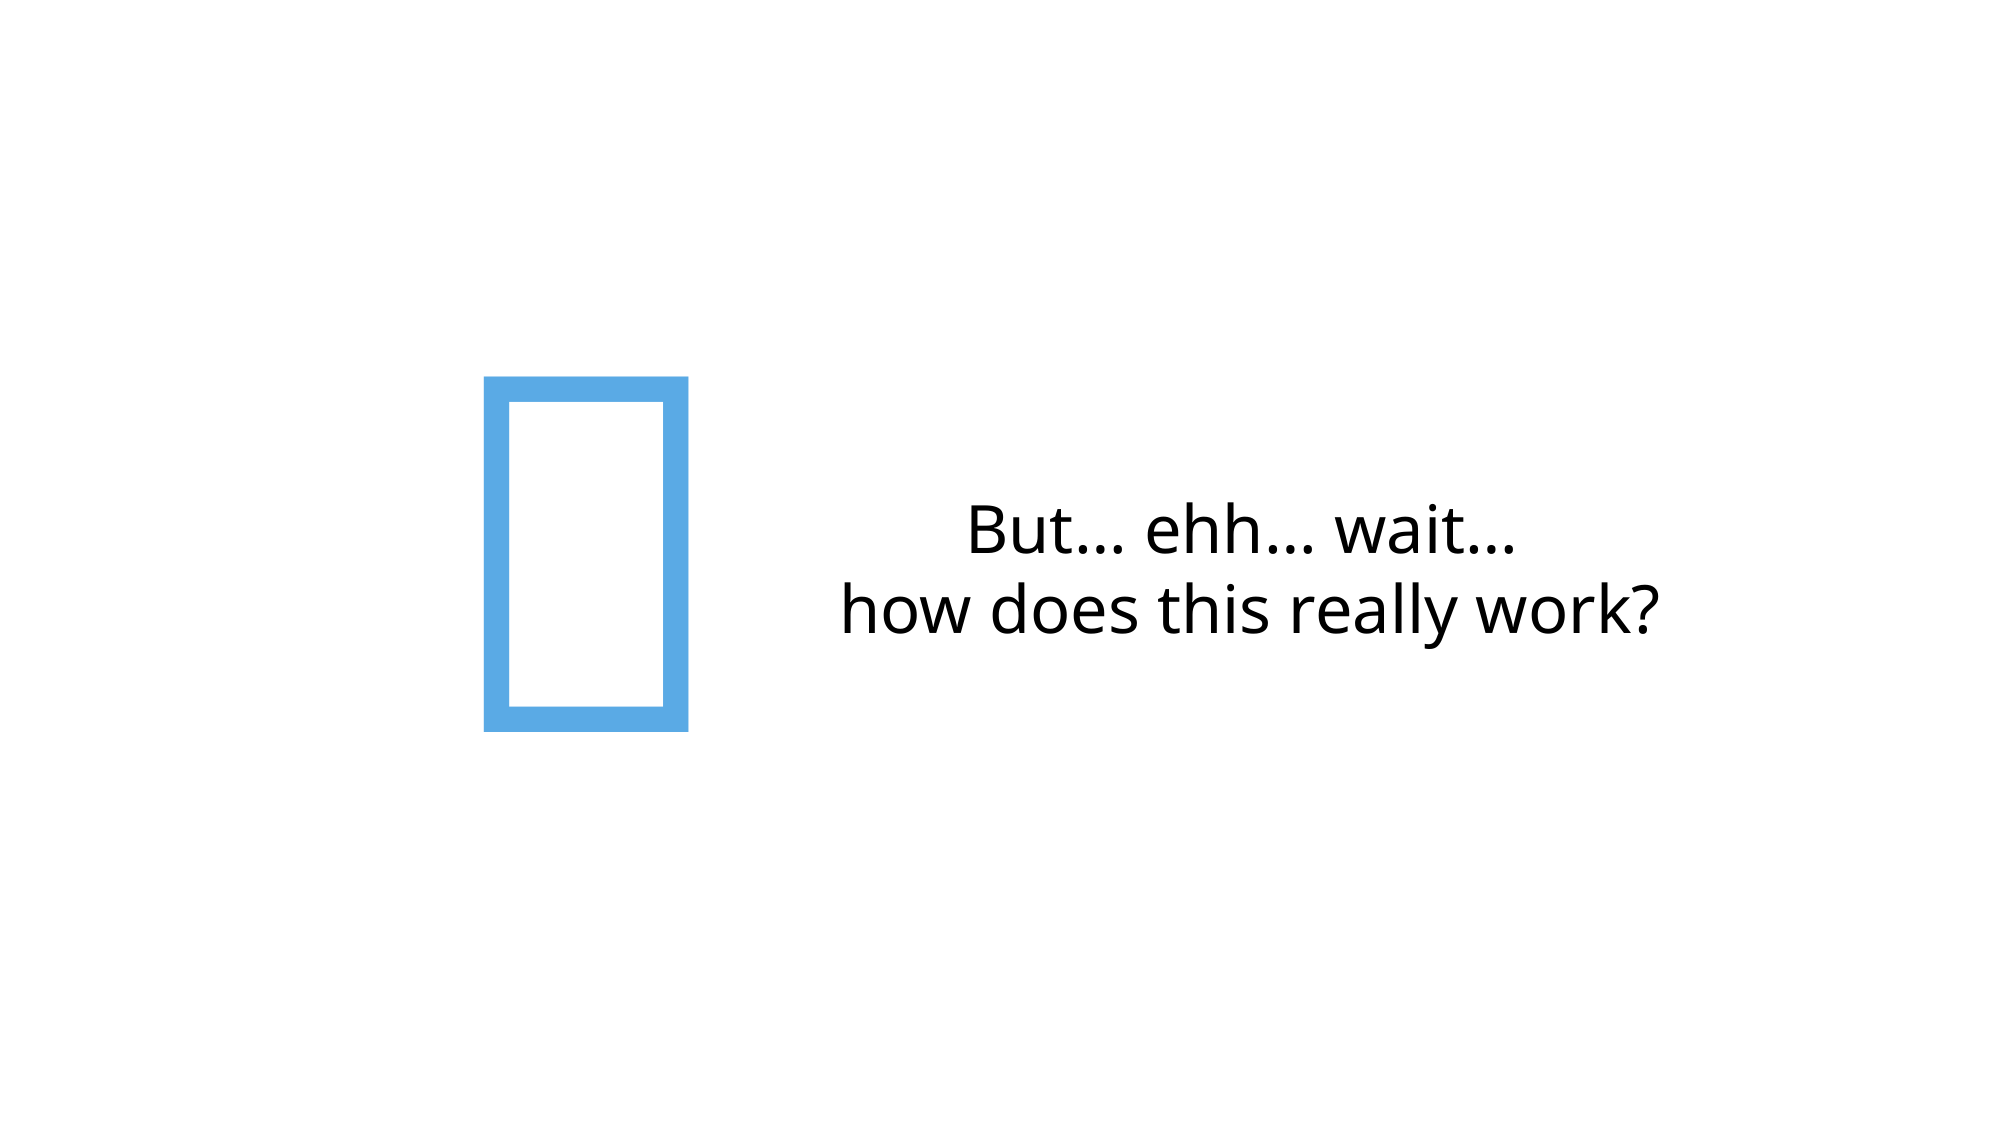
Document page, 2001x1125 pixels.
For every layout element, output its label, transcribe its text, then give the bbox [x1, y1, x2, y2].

text_box  [423, 227, 752, 840]
text_box But… ehh… wait… how does this really work? [818, 479, 1683, 655]
